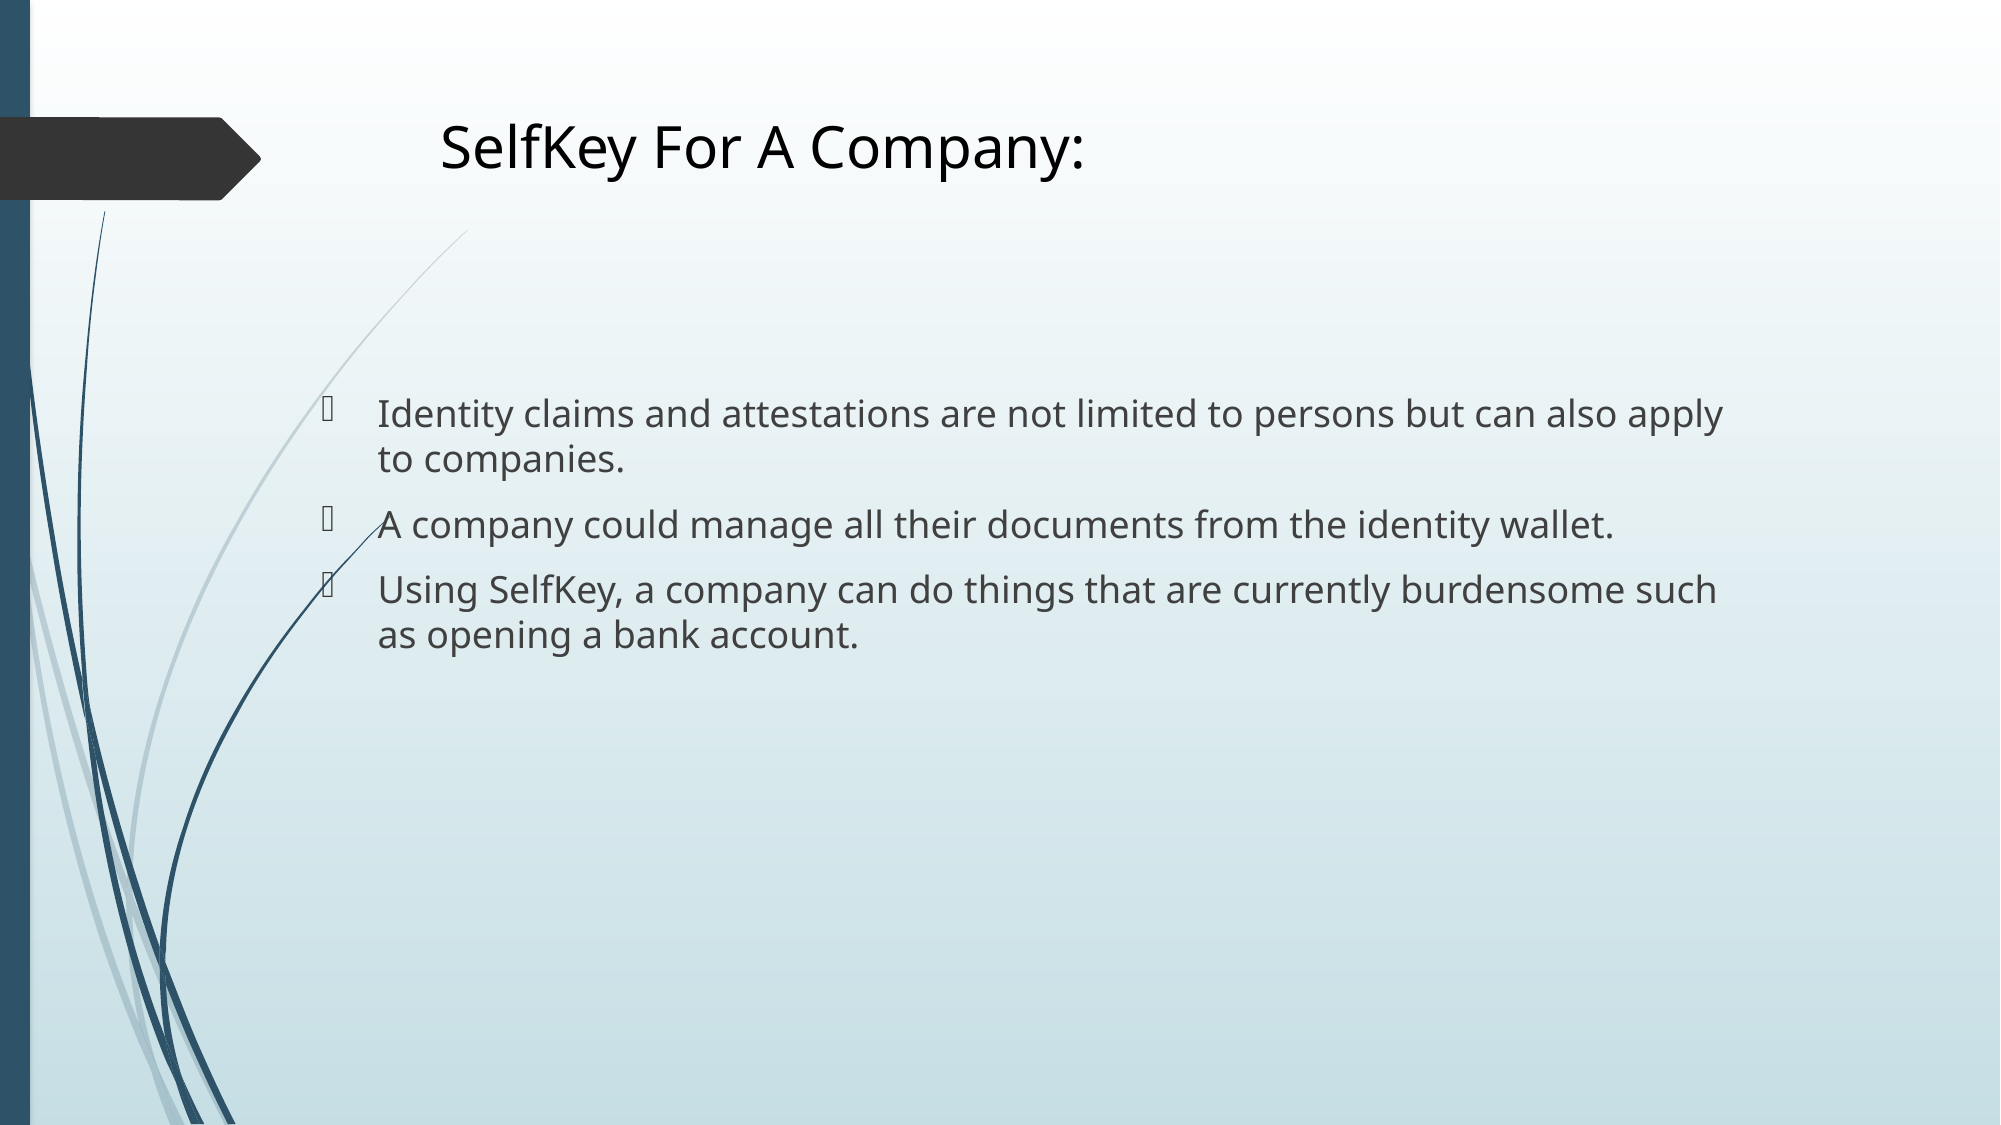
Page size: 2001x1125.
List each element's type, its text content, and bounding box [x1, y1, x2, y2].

title SelfKey For A Company: [425, 102, 1888, 313]
list Identity claims and attestations are not limited to persons but can also apply to companies. A company could manage all their documents from the identity wallet. Using SelfKey, a company can do things that are currently burdensome such as opening a bank account. [306, 382, 1769, 923]
